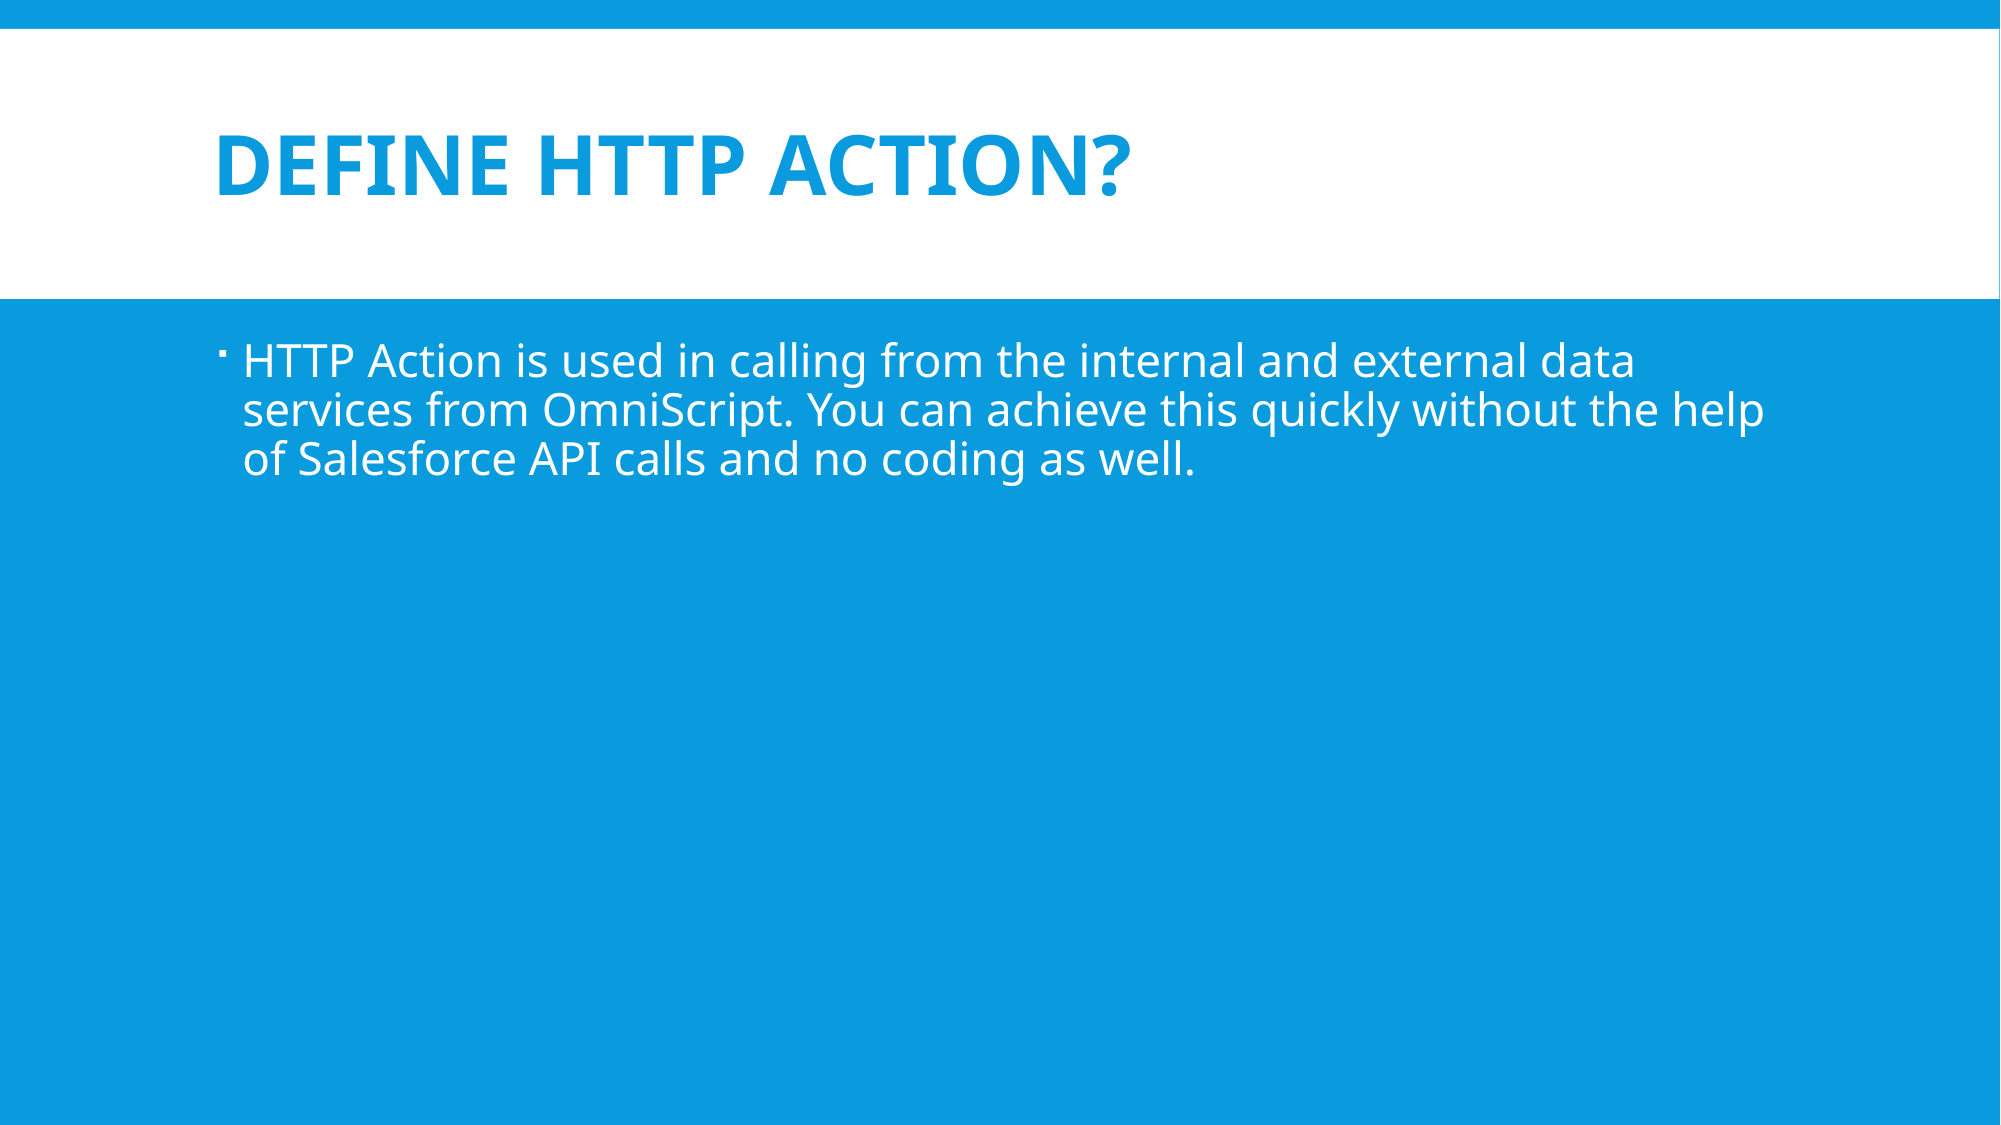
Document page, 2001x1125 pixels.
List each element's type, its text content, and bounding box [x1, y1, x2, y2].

title Define HTTP Action? [197, 46, 1803, 295]
list HTTP Action is used in calling from the internal and external data services from OmniScript. You can achieve this quickly without the help of Salesforce API calls and no coding as well. [197, 329, 1803, 1020]
